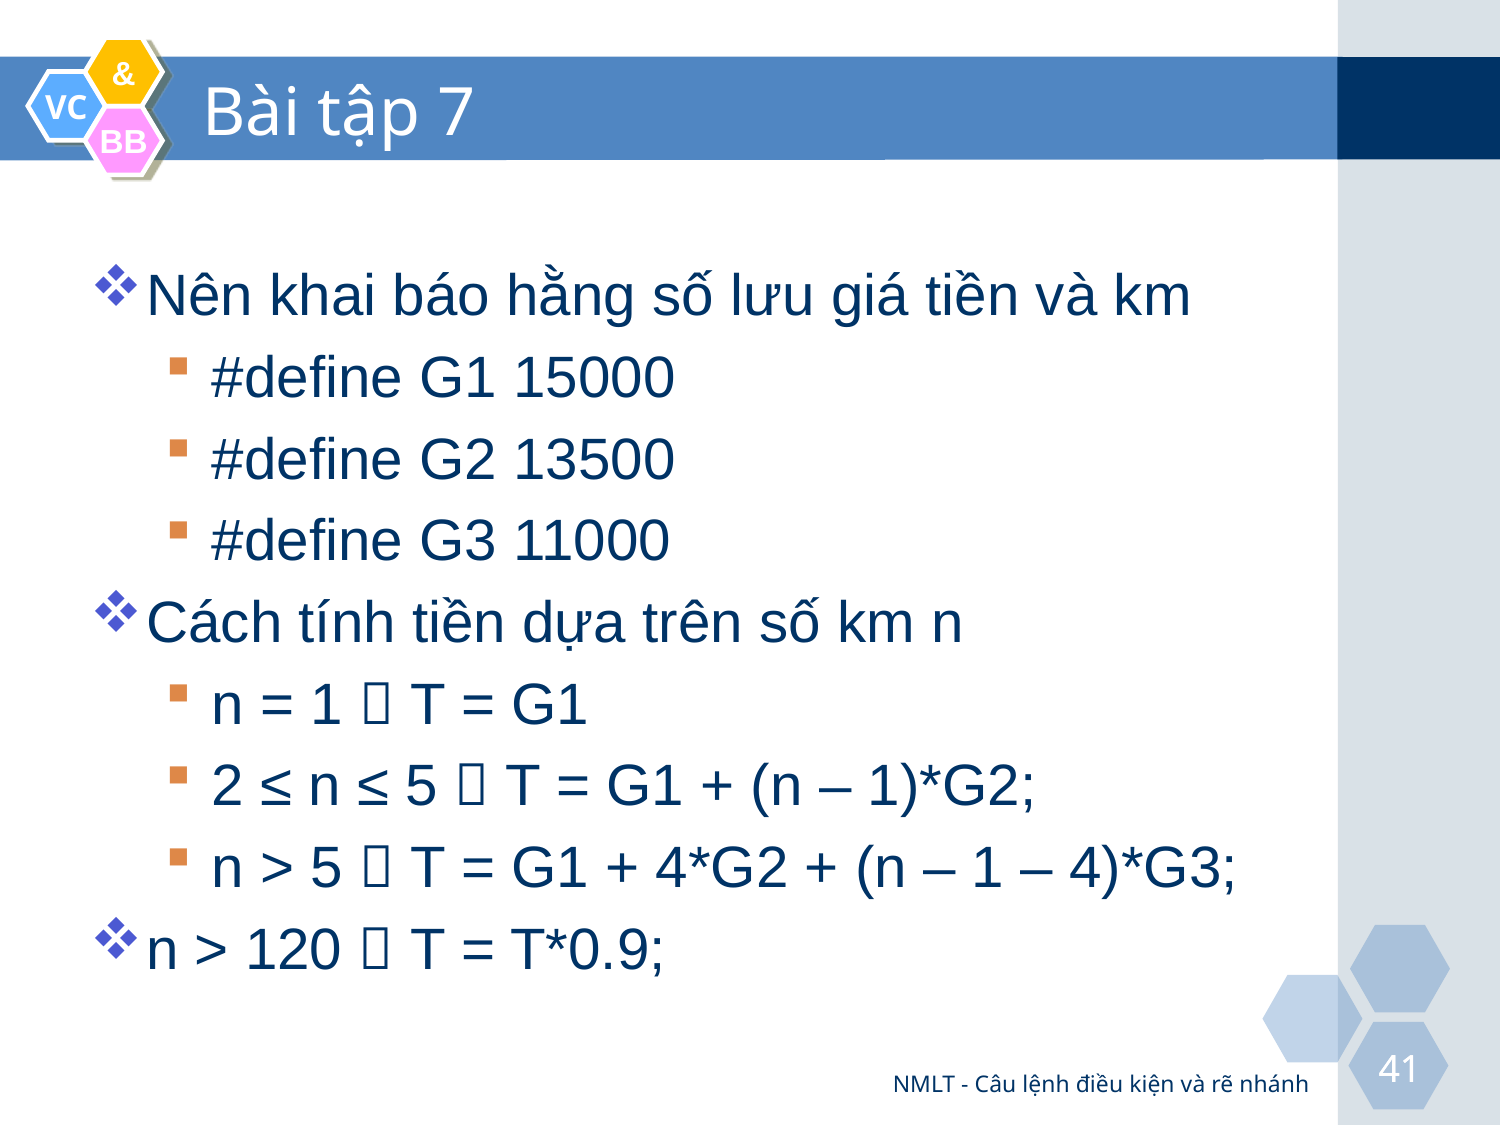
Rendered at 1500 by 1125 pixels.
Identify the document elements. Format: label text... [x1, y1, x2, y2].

title Bài tập 7 [187, 62, 1288, 155]
footer NMLT - Câu lệnh điều kiện và rẽ nhánh [849, 1062, 1326, 1101]
list Nên khai báo hằng số lưu giá tiền và km #define G1 15000 #define G2 13500 #define G3 11000 Cách tính tiền dựa trên số km n n = 1  T = G1 2 ≤ n ≤ 5  T = G1 + (n – 1)*G2; n > 5  T = G1 + 4*G2 + (n – 1 – 4)*G3; n > 120  T = T*0.9; [75, 249, 1425, 1038]
